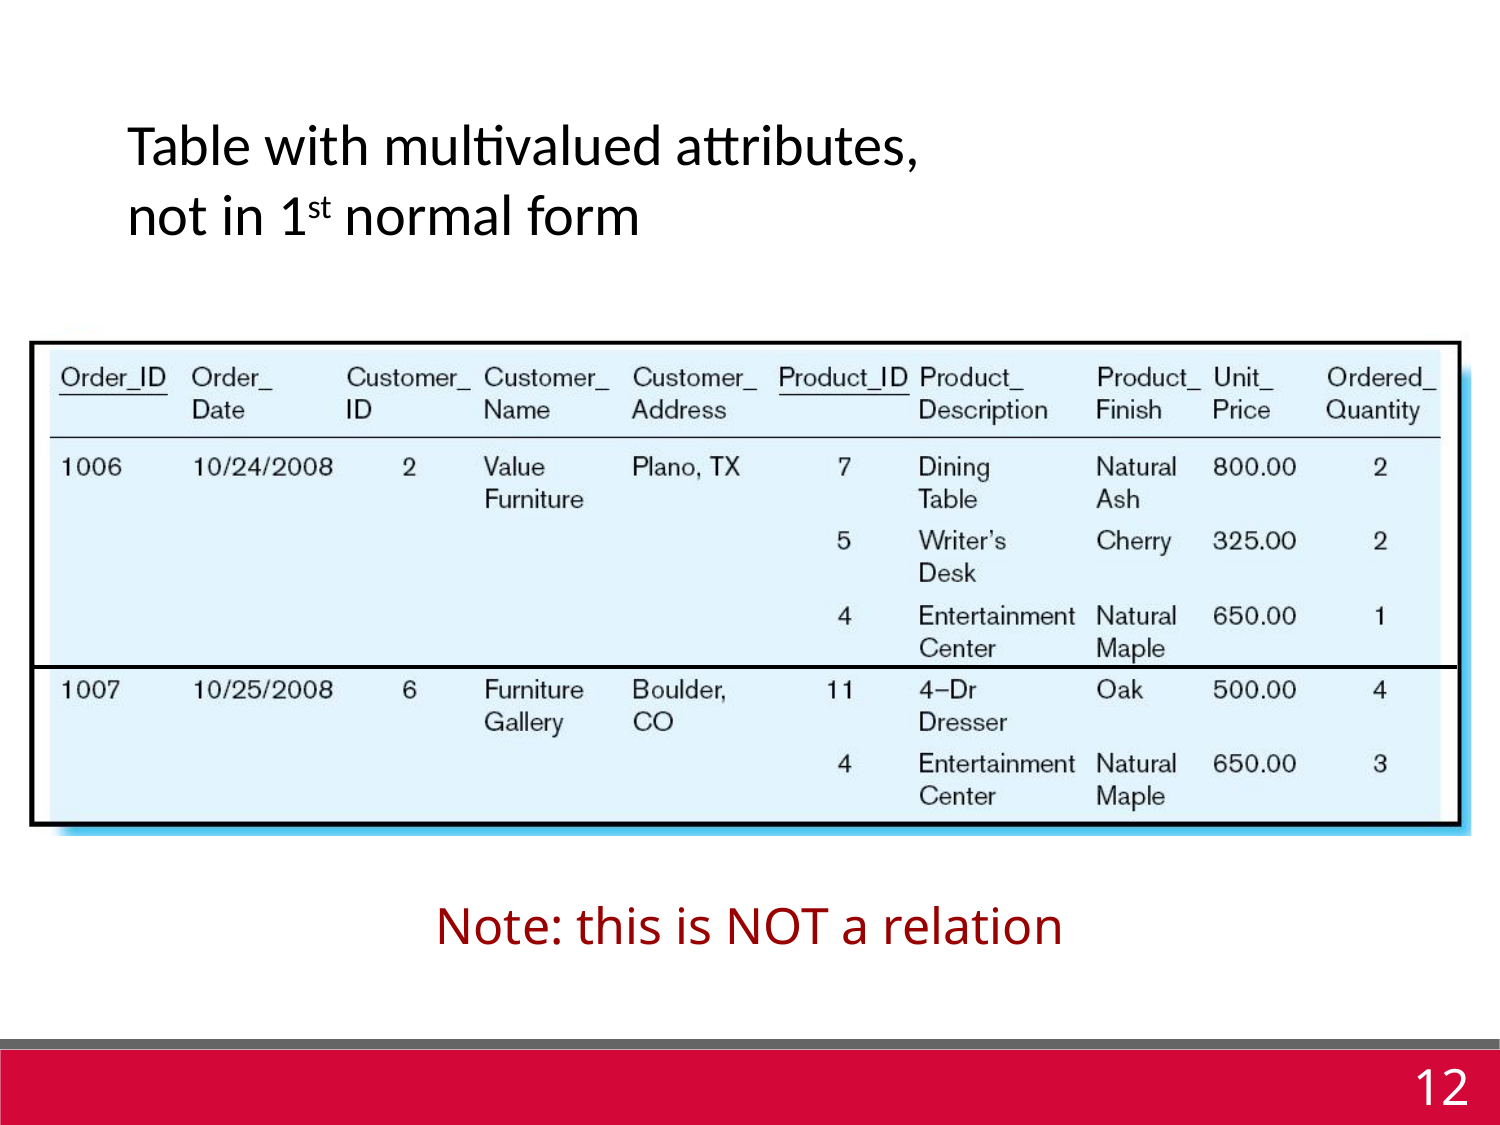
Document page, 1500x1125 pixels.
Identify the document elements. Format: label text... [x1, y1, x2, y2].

text_box Table with multivalued attributes, not in 1st normal form [112, 99, 988, 255]
text_box Note: this is NOT a relation [421, 887, 1080, 963]
picture [18, 324, 1472, 836]
slide_number 12 [1323, 1059, 1486, 1120]
